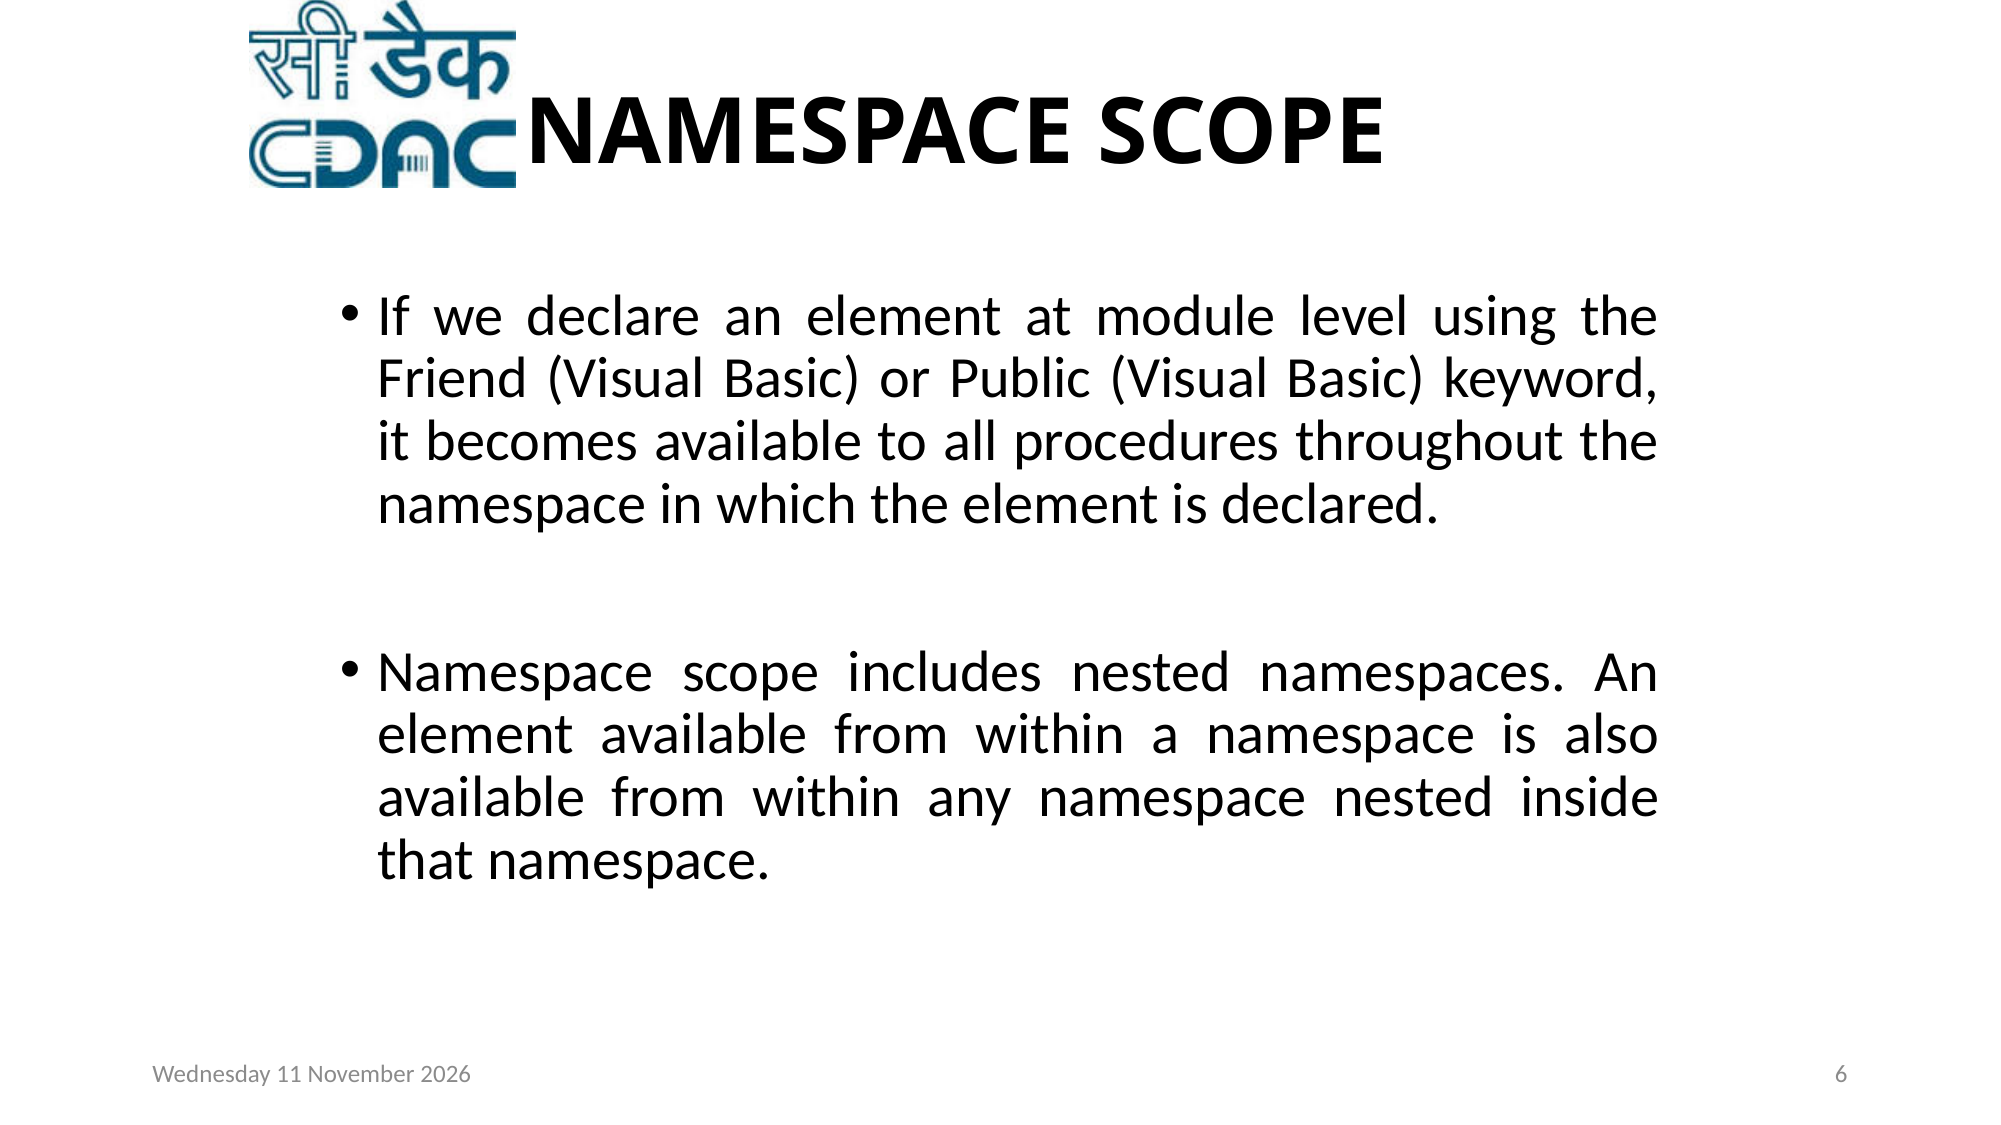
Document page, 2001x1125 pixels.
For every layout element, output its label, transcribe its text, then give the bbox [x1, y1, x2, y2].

picture [249, 0, 516, 188]
list If we declare an element at module level using the Friend (Visual Basic) or Public (Visual Basic) keyword, it becomes available to all procedures throughout the namespace in which the element is declared. Namespace scope includes nested namespaces. An element available from within a namespace is also available from within any namespace nested inside that namespace. [324, 277, 1675, 1005]
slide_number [137, 1042, 588, 1103]
slide_number 6 [1412, 1042, 1863, 1103]
title NAMESPACE SCOPE [425, 74, 1487, 277]
